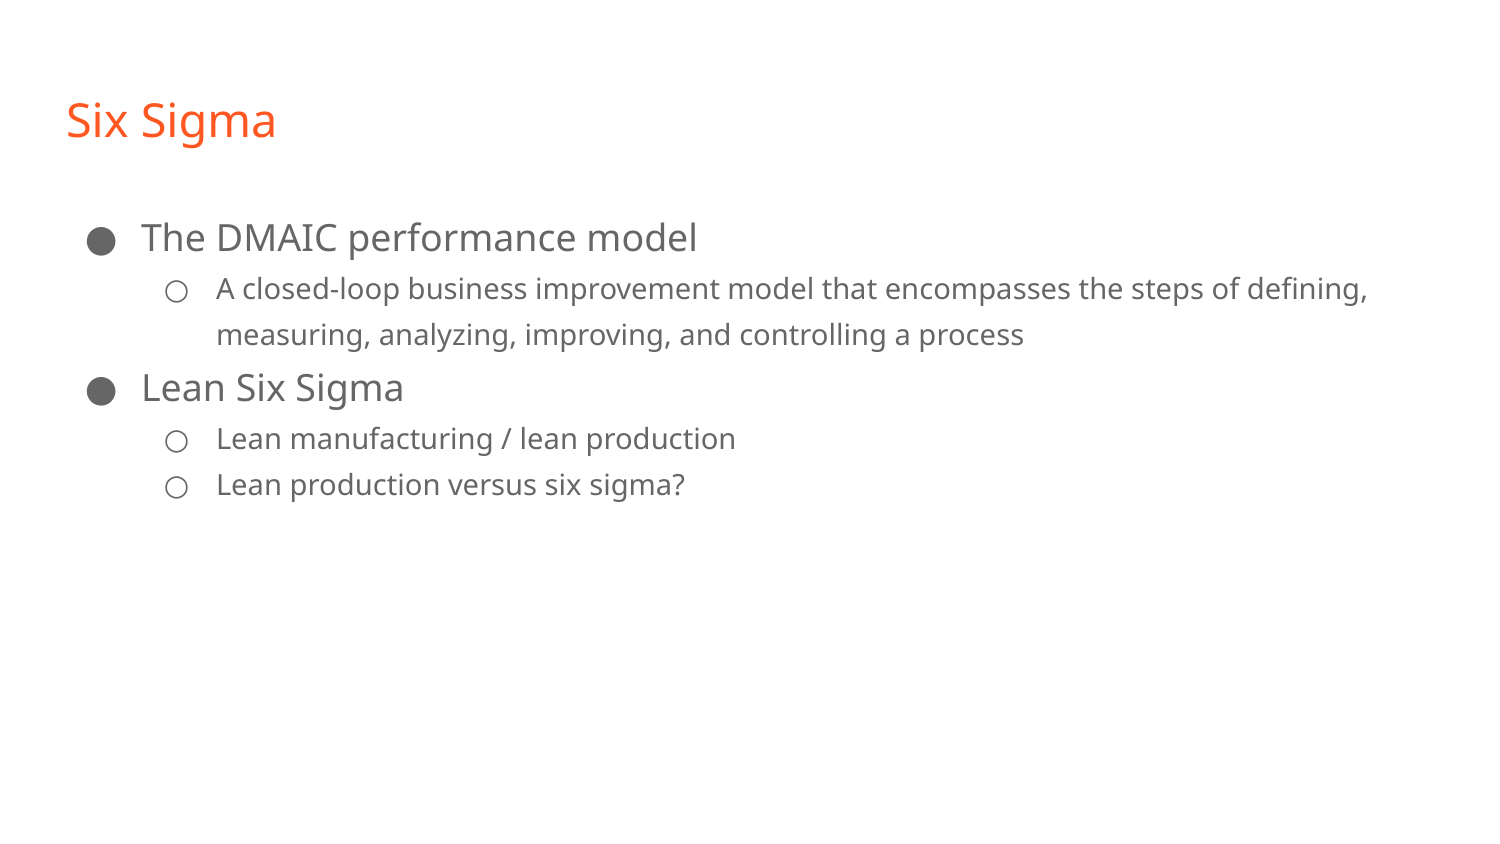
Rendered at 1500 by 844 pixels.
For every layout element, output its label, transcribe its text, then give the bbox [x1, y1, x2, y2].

title Six Sigma [51, 72, 1449, 167]
list The DMAIC performance model A closed-loop business improvement model that encompasses the steps of defining, measuring, analyzing, improving, and controlling a process Lean Six Sigma Lean manufacturing / lean production Lean production versus six sigma? [51, 189, 1449, 750]
